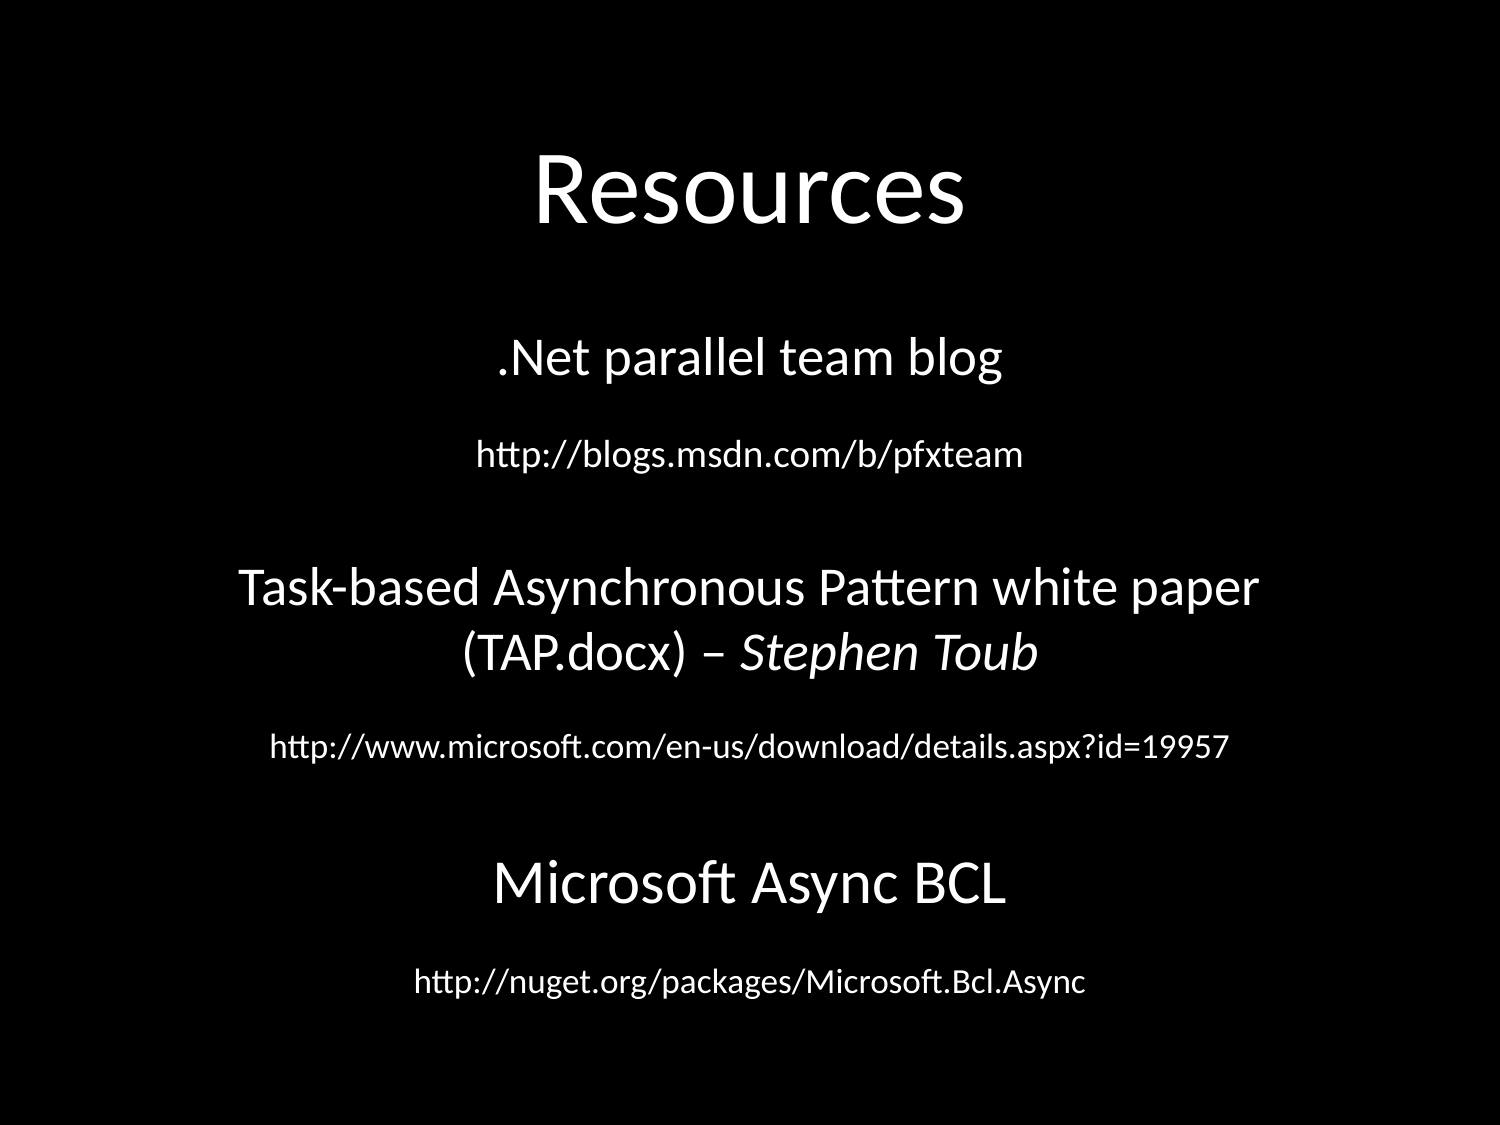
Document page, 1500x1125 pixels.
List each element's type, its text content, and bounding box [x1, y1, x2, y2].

text_box Resources .Net parallel team blog http://blogs.msdn.com/b/pfxteam Task-based Asynchronous Pattern white paper (TAP.docx) – Stephen Toub http://www.microsoft.com/en-us/download/details.aspx?id=19957 Microsoft Async BCL http://nuget.org/packages/Microsoft.Bcl.Async [116, 110, 1384, 1015]
